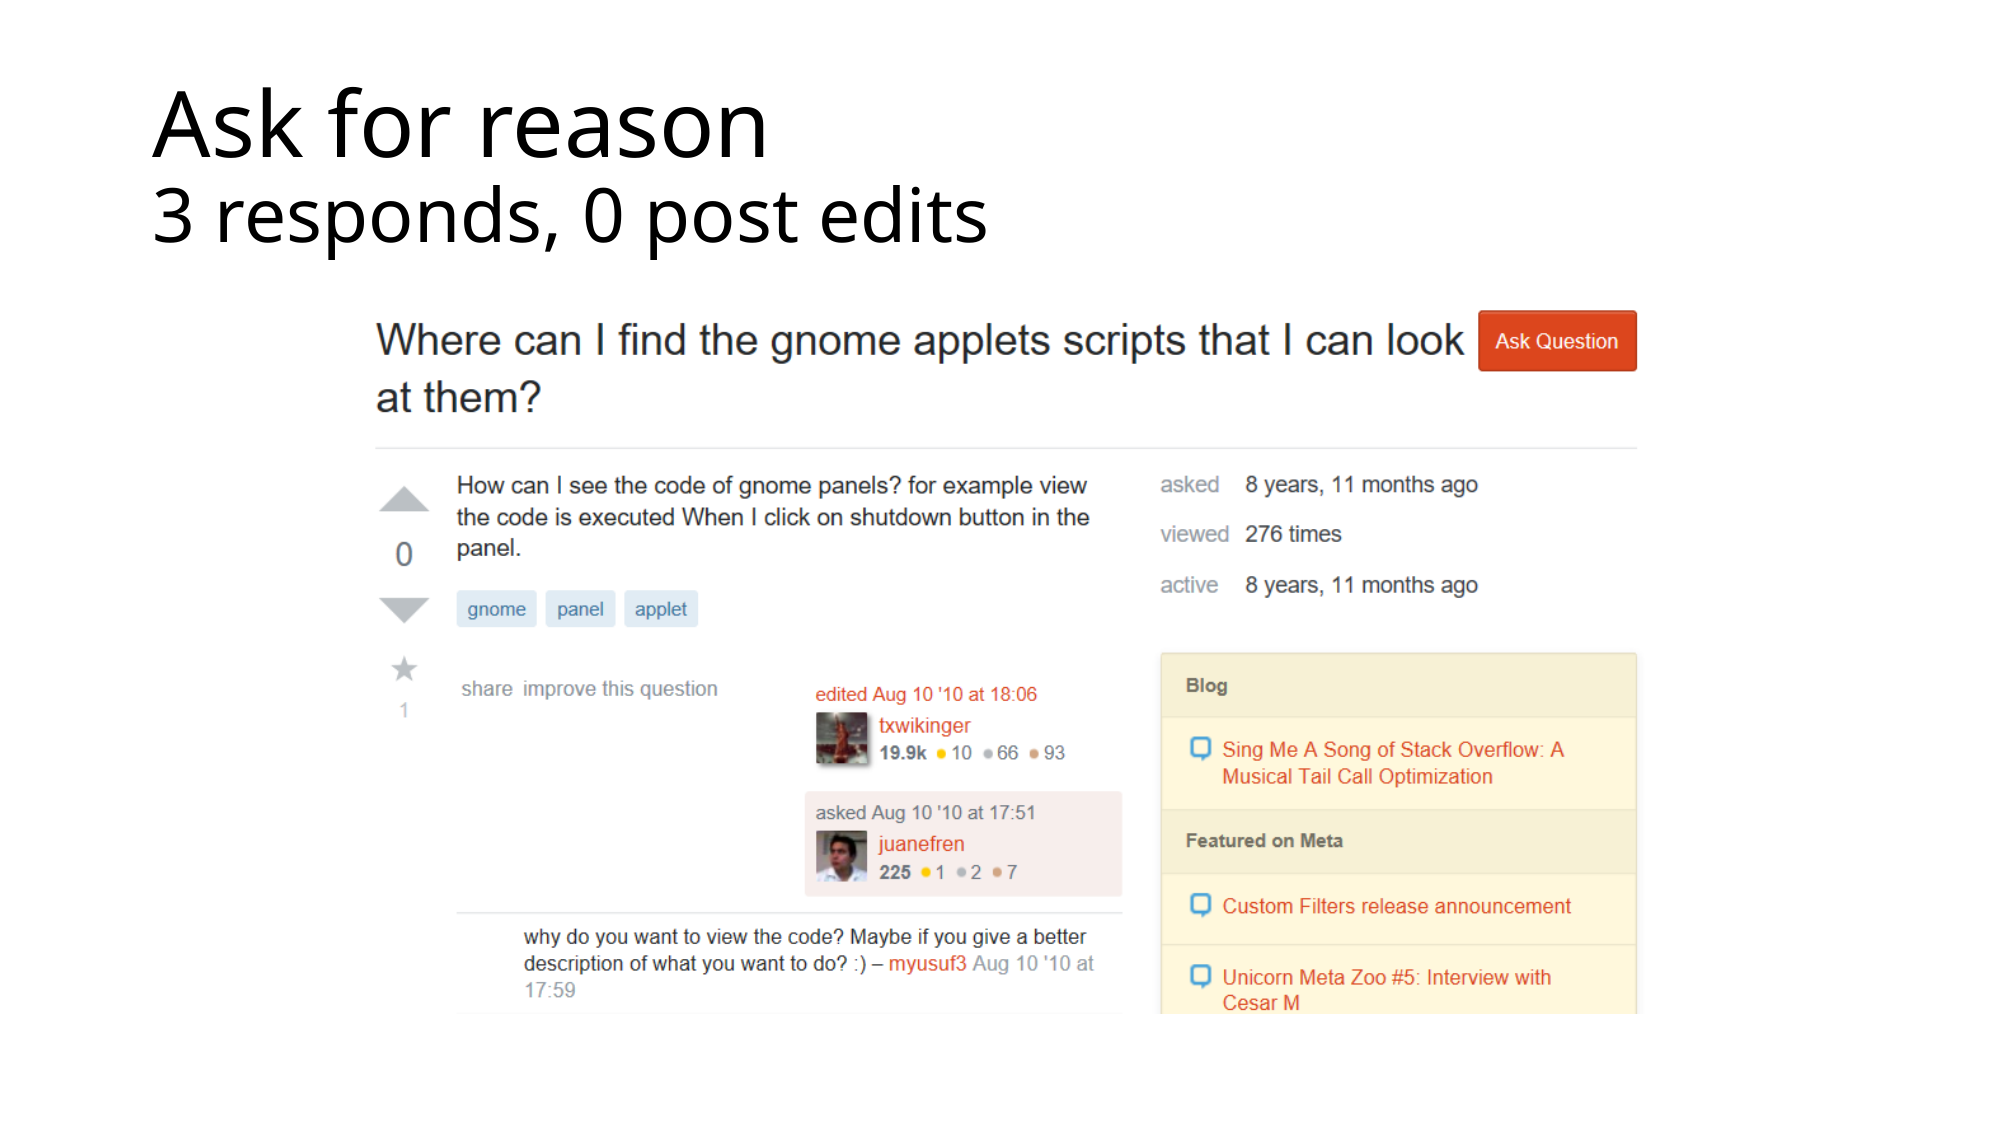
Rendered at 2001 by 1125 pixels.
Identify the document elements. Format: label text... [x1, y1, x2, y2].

title Ask for reason 3 responds, 0 post edits [137, 59, 1863, 278]
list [345, 299, 1655, 1014]
